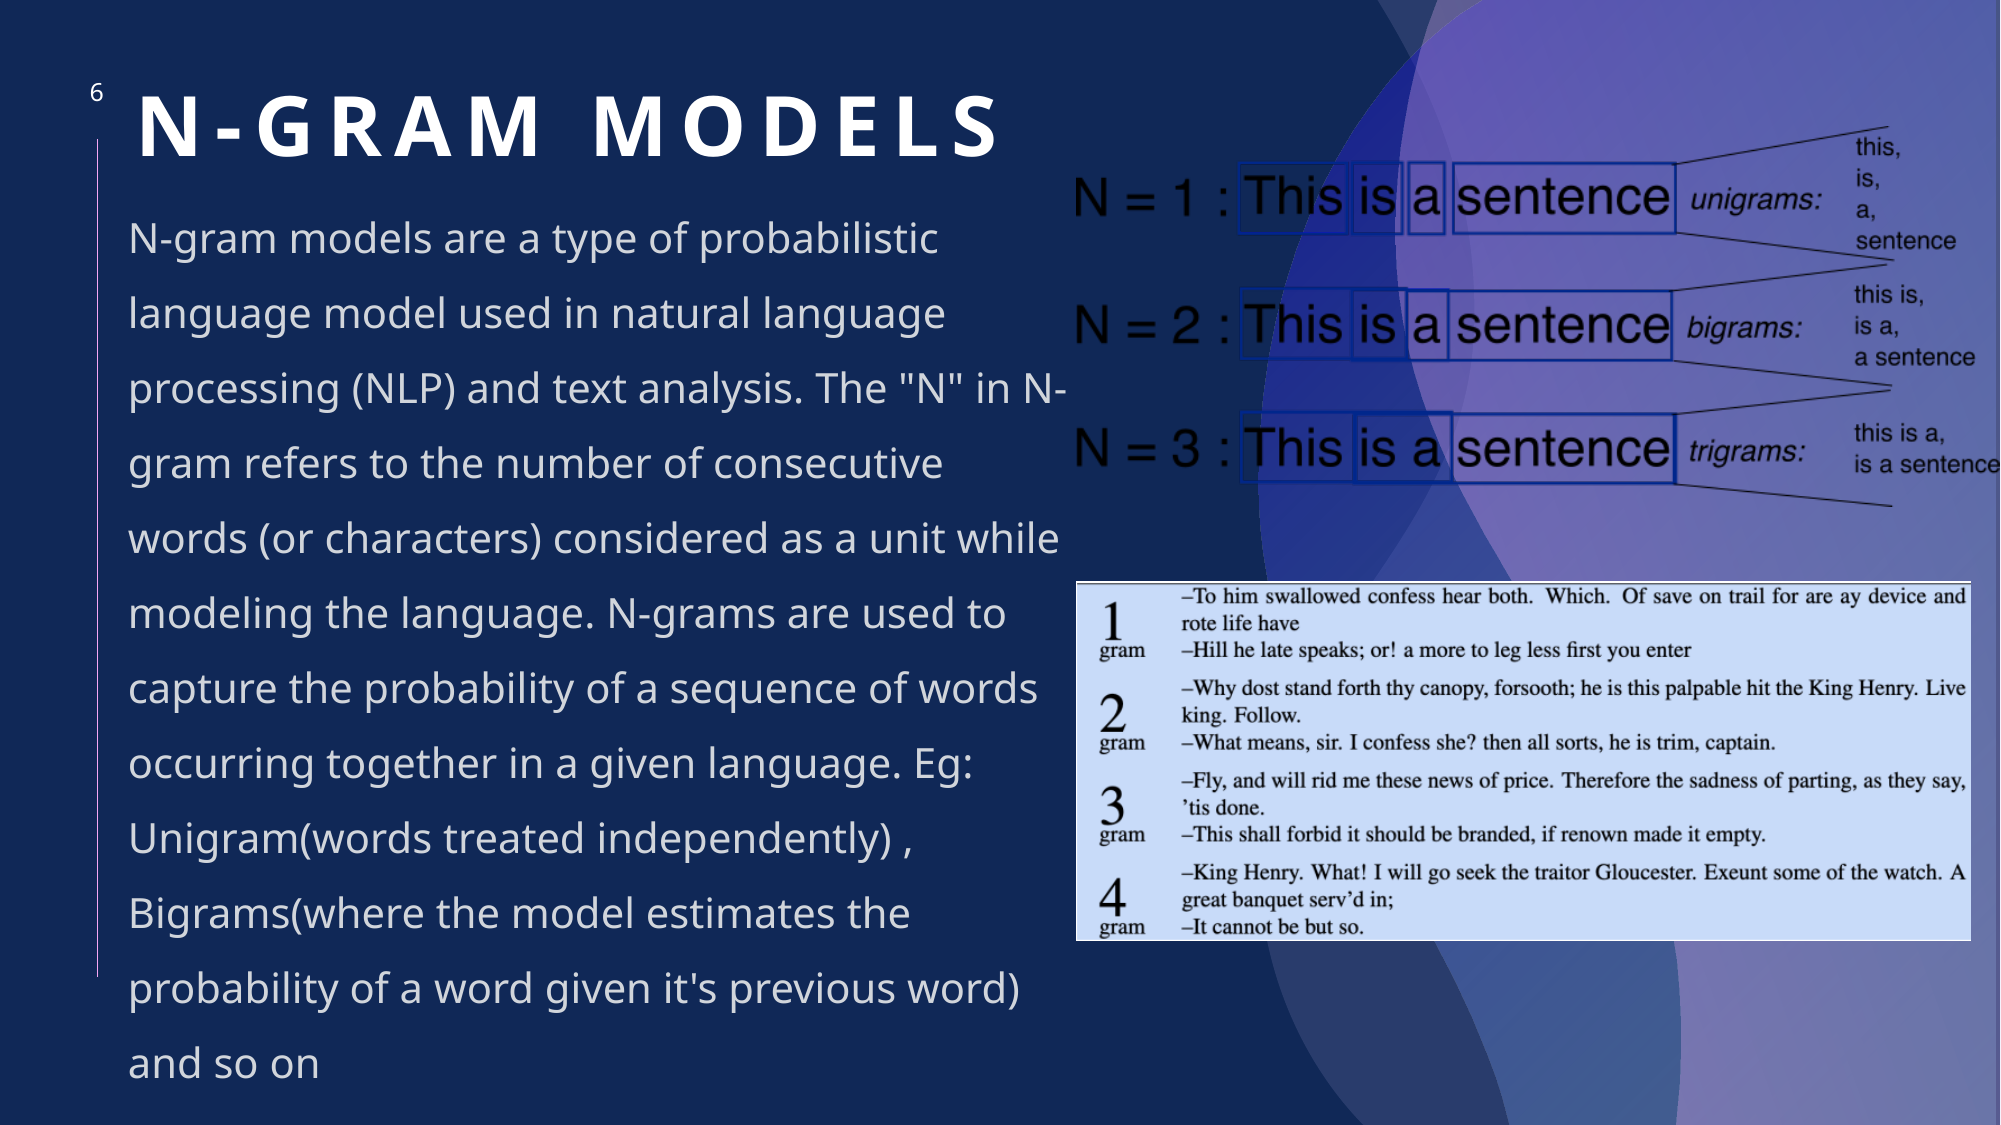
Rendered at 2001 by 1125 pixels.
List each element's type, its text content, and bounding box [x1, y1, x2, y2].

list N-gram models are a type of probabilistic language model used in natural language processing (NLP) and text analysis. The "N" in N-gram refers to the number of consecutive words (or characters) considered as a unit while modeling the language. N-grams are used to capture the probability of a sequence of words occurring together in a given language. Eg: Unigram(words treated independently) , Bigrams(where the model estimates the probability of a word given it's previous word) and so on [112, 179, 1089, 997]
picture [1076, 581, 1971, 941]
title N-GRAM MODELS [119, 6, 1577, 179]
picture [1076, 126, 2000, 507]
slide_number 6 [53, 67, 119, 119]
